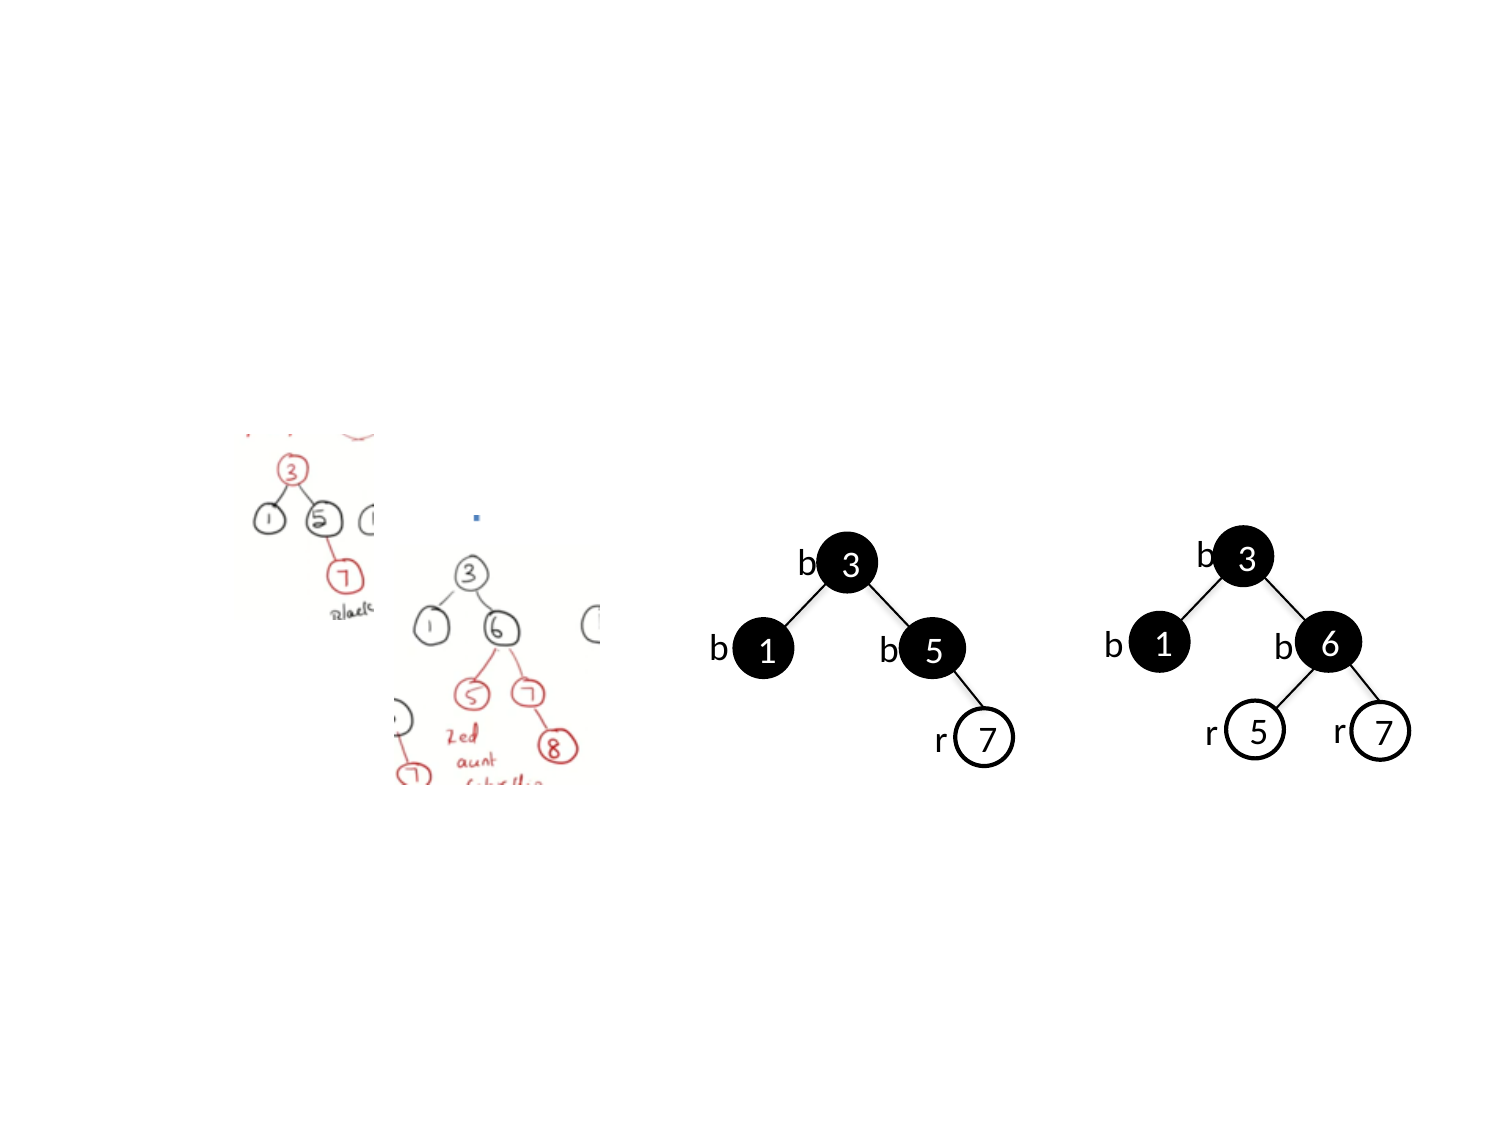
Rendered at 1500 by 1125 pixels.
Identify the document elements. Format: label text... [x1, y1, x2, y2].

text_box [1349, 664, 1381, 703]
text_box r [919, 707, 964, 768]
text_box b [1259, 626, 1309, 675]
text_box 5 [1234, 698, 1287, 761]
text_box r [1190, 700, 1234, 761]
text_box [1179, 576, 1224, 622]
text_box 1 [744, 617, 795, 680]
text_box b [864, 633, 914, 678]
text_box b [694, 615, 744, 676]
text_box 3 [1225, 525, 1275, 588]
text_box b [1089, 612, 1139, 673]
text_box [867, 582, 911, 628]
text_box 5 [914, 617, 967, 680]
text_box r [1318, 699, 1362, 759]
text_box b [782, 530, 827, 582]
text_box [1275, 664, 1319, 710]
text_box 7 [964, 706, 1016, 769]
text_box 1 [1139, 610, 1191, 673]
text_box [953, 670, 985, 709]
text_box 6 [1309, 610, 1363, 673]
text_box b [1181, 522, 1225, 576]
picture [234, 434, 375, 620]
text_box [783, 582, 827, 628]
text_box 7 [1362, 700, 1412, 762]
picture [394, 515, 600, 785]
text_box 3 [827, 531, 879, 594]
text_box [1263, 576, 1307, 622]
